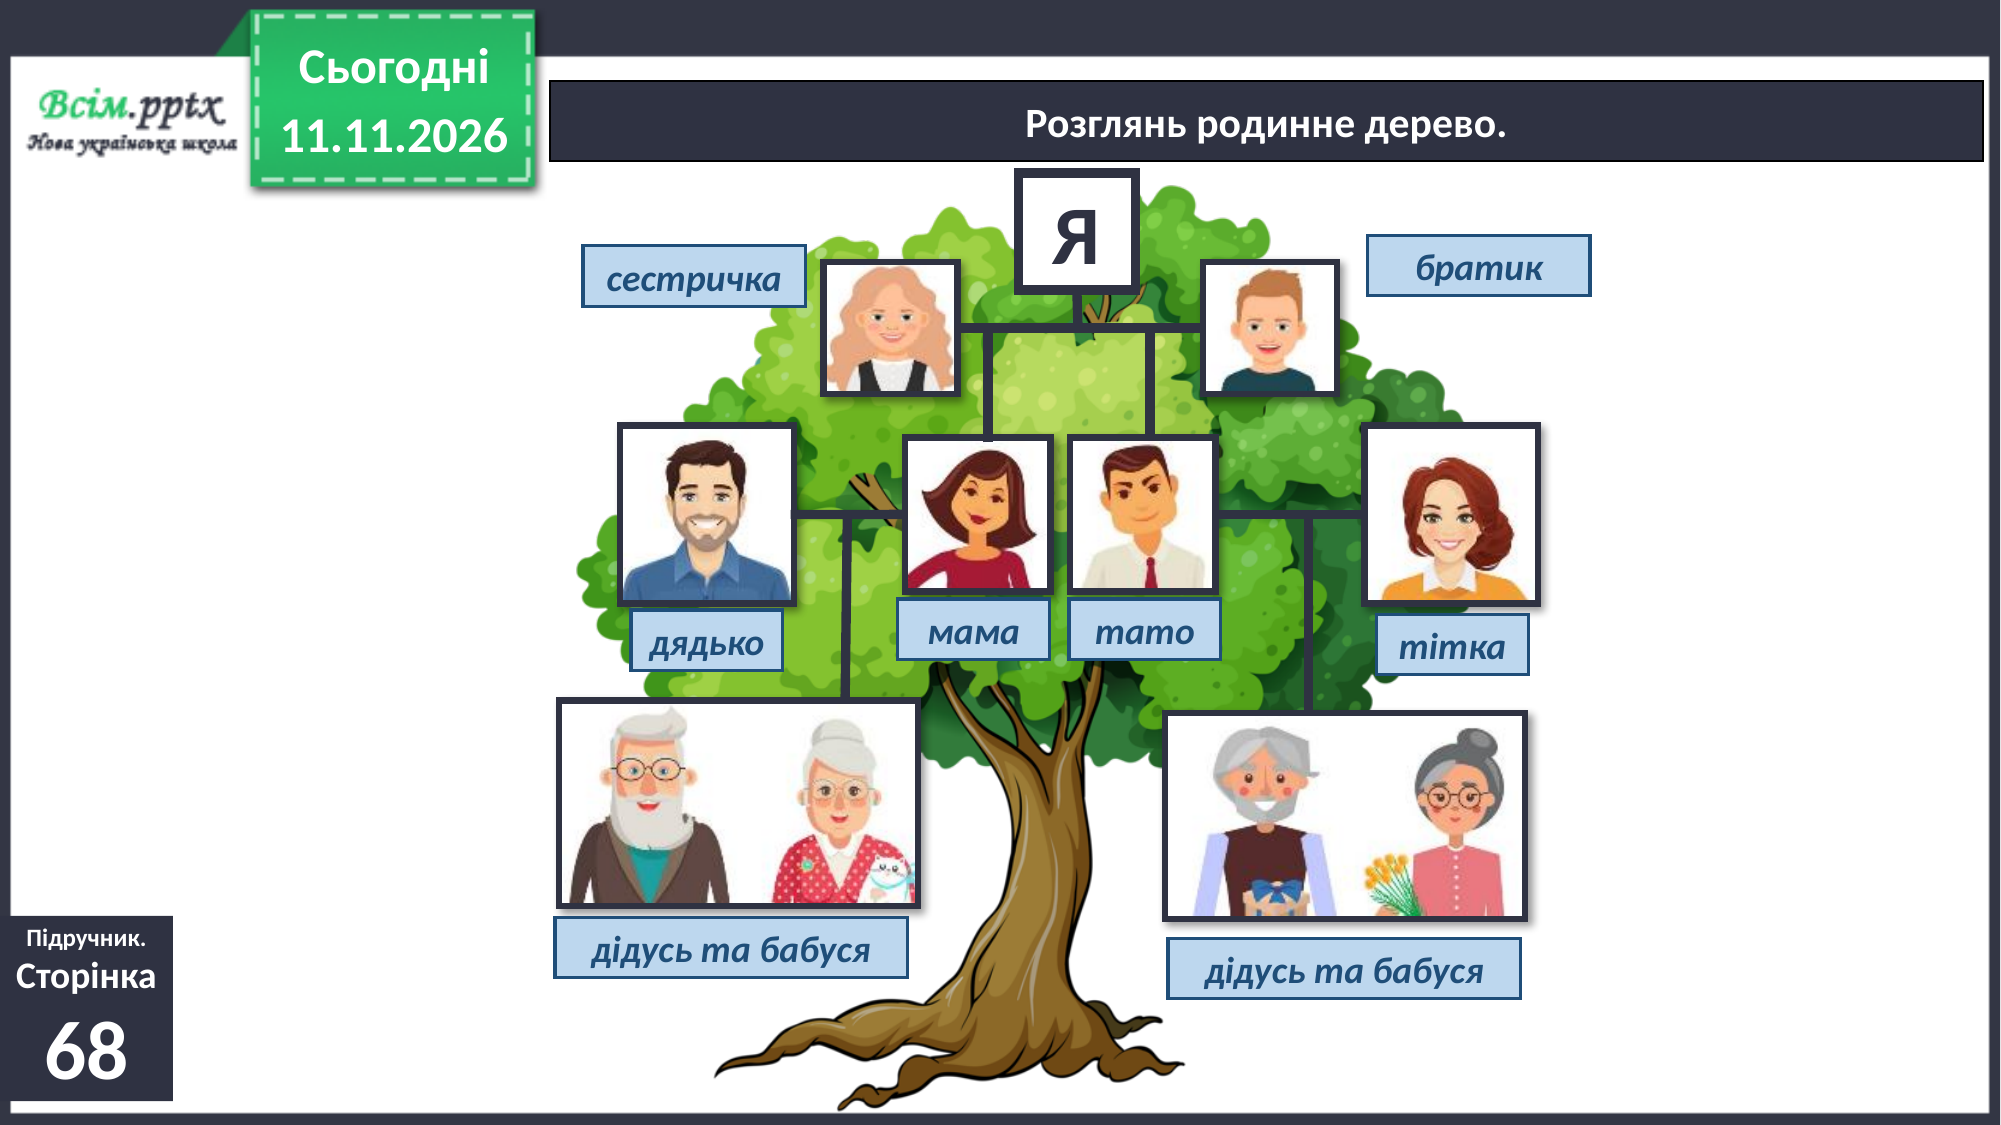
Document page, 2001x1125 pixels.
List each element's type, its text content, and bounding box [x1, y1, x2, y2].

text_box Розглянь родинне дерево. [549, 80, 1984, 162]
text_box 07.04.2022 [263, 101, 524, 164]
text_box тітка [1523, 613, 1529, 676]
text_box братик [1523, 234, 1591, 297]
text_box Сьогодні [284, 26, 535, 101]
text_box дідусь та бабуся [554, 916, 562, 979]
text_box Підручник. Сторінка 68 [0, 915, 174, 1102]
picture [0, 0, 2001, 1125]
